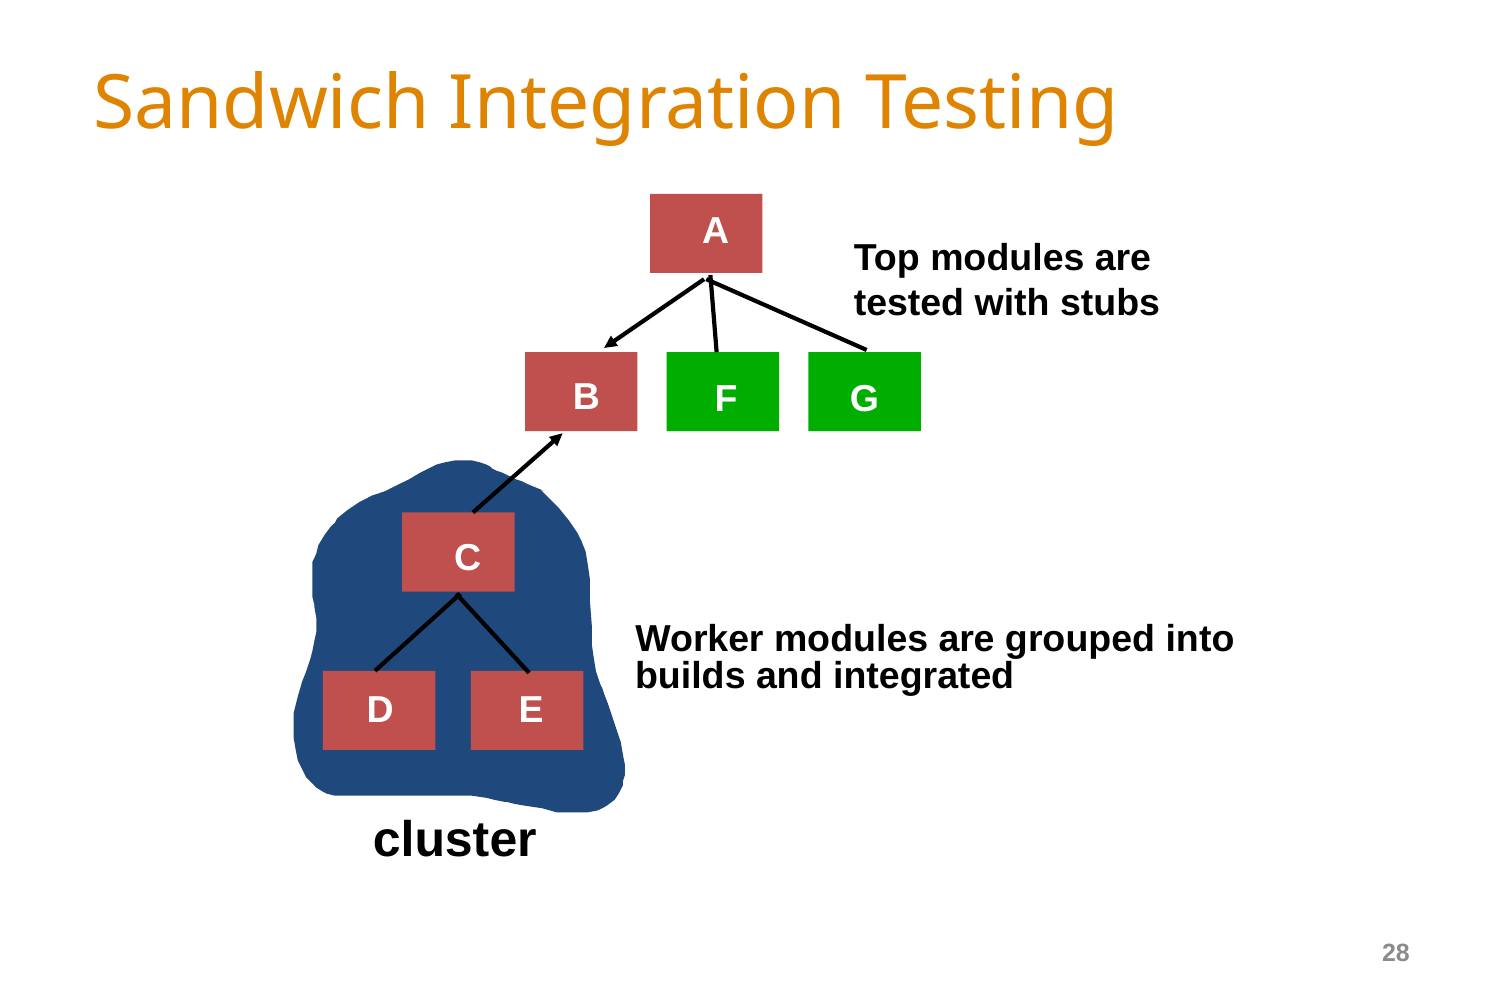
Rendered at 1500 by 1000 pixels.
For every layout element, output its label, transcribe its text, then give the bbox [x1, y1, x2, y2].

title Sandwich Integration Testing [78, 76, 1251, 121]
text_box [525, 352, 638, 432]
text_box [666, 352, 780, 432]
text_box builds and integrated [620, 644, 1030, 704]
text_box Top modules are tested with stubs [839, 225, 1176, 330]
text_box [808, 352, 921, 432]
text_box E [503, 677, 559, 738]
text_box [470, 670, 584, 750]
slide_number 28 [1074, 926, 1425, 981]
text_box [402, 512, 515, 592]
text_box F [699, 367, 753, 427]
text_box [322, 670, 436, 750]
text_box A [687, 198, 744, 258]
text_box cluster [358, 799, 552, 875]
text_box [650, 193, 763, 273]
text_box [472, 433, 563, 513]
text_box B [558, 365, 615, 425]
text_box [604, 279, 705, 348]
text_box [293, 460, 625, 813]
text_box Worker modules are grouped into [620, 606, 1261, 667]
text_box D [351, 677, 409, 738]
text_box G [835, 367, 894, 427]
text_box C [439, 525, 497, 585]
